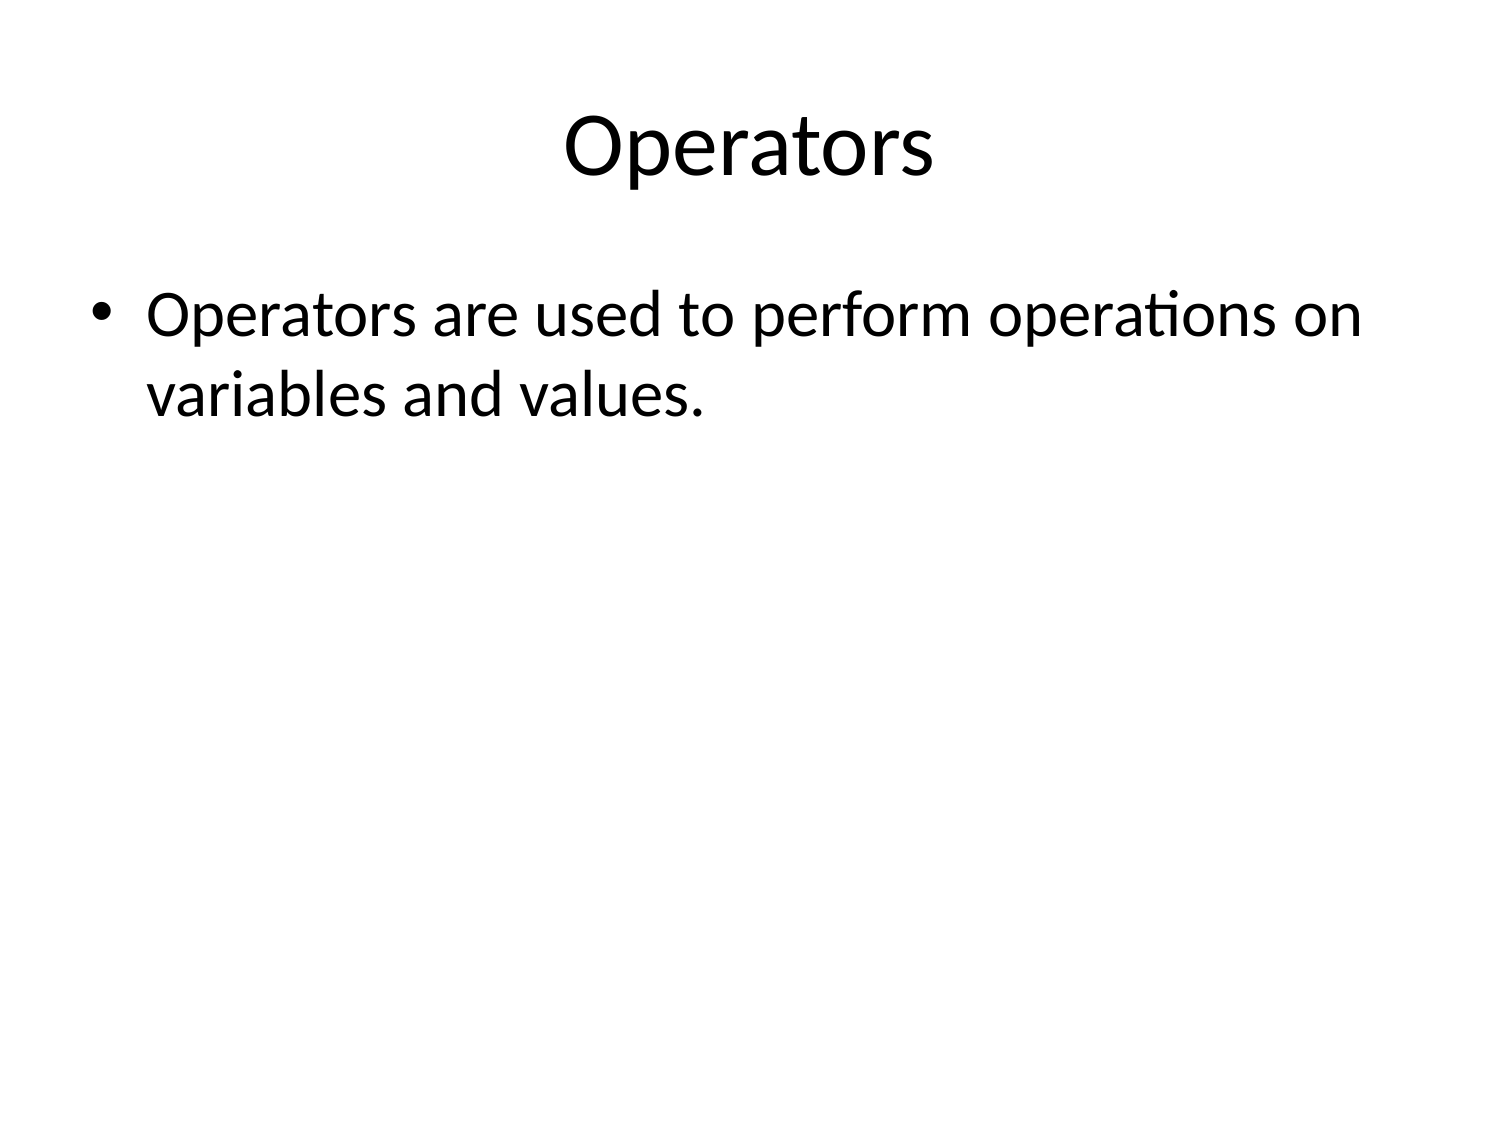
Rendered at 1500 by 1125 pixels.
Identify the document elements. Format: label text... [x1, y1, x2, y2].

list Operators are used to perform operations on variables and values. [75, 262, 1425, 1005]
title Operators [75, 45, 1425, 233]
